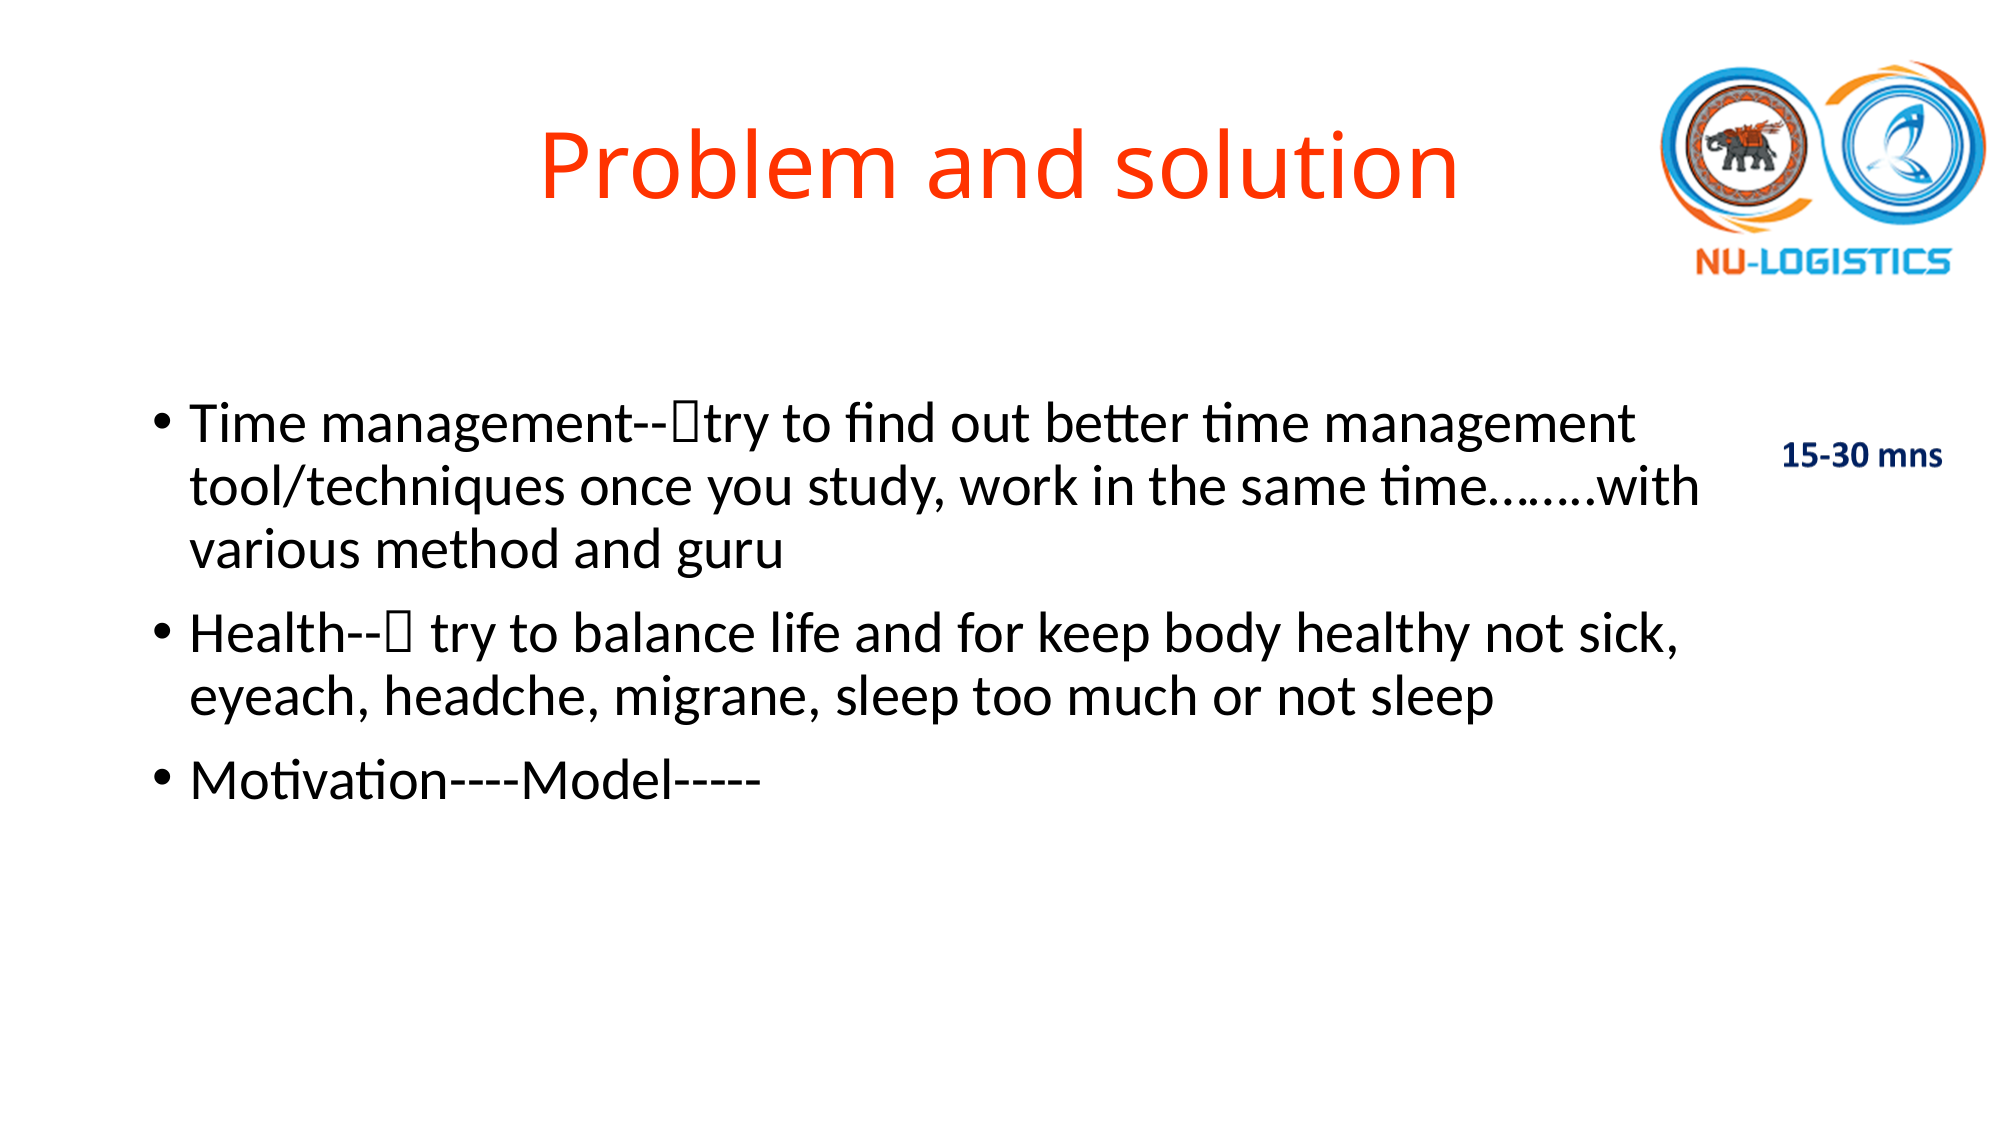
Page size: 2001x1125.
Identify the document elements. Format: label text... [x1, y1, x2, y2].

title Problem and solution [137, 59, 1647, 278]
list Time management--try to find out better time management tool/techniques once you study, work in the same time……..with various method and guru Health-- try to balance life and for keep body healthy not sick, eyeach, headche, migrane, sleep too much or not sleep Motivation----Model----- [137, 384, 1863, 1014]
picture [1647, 0, 2000, 353]
picture [1757, 418, 1967, 501]
